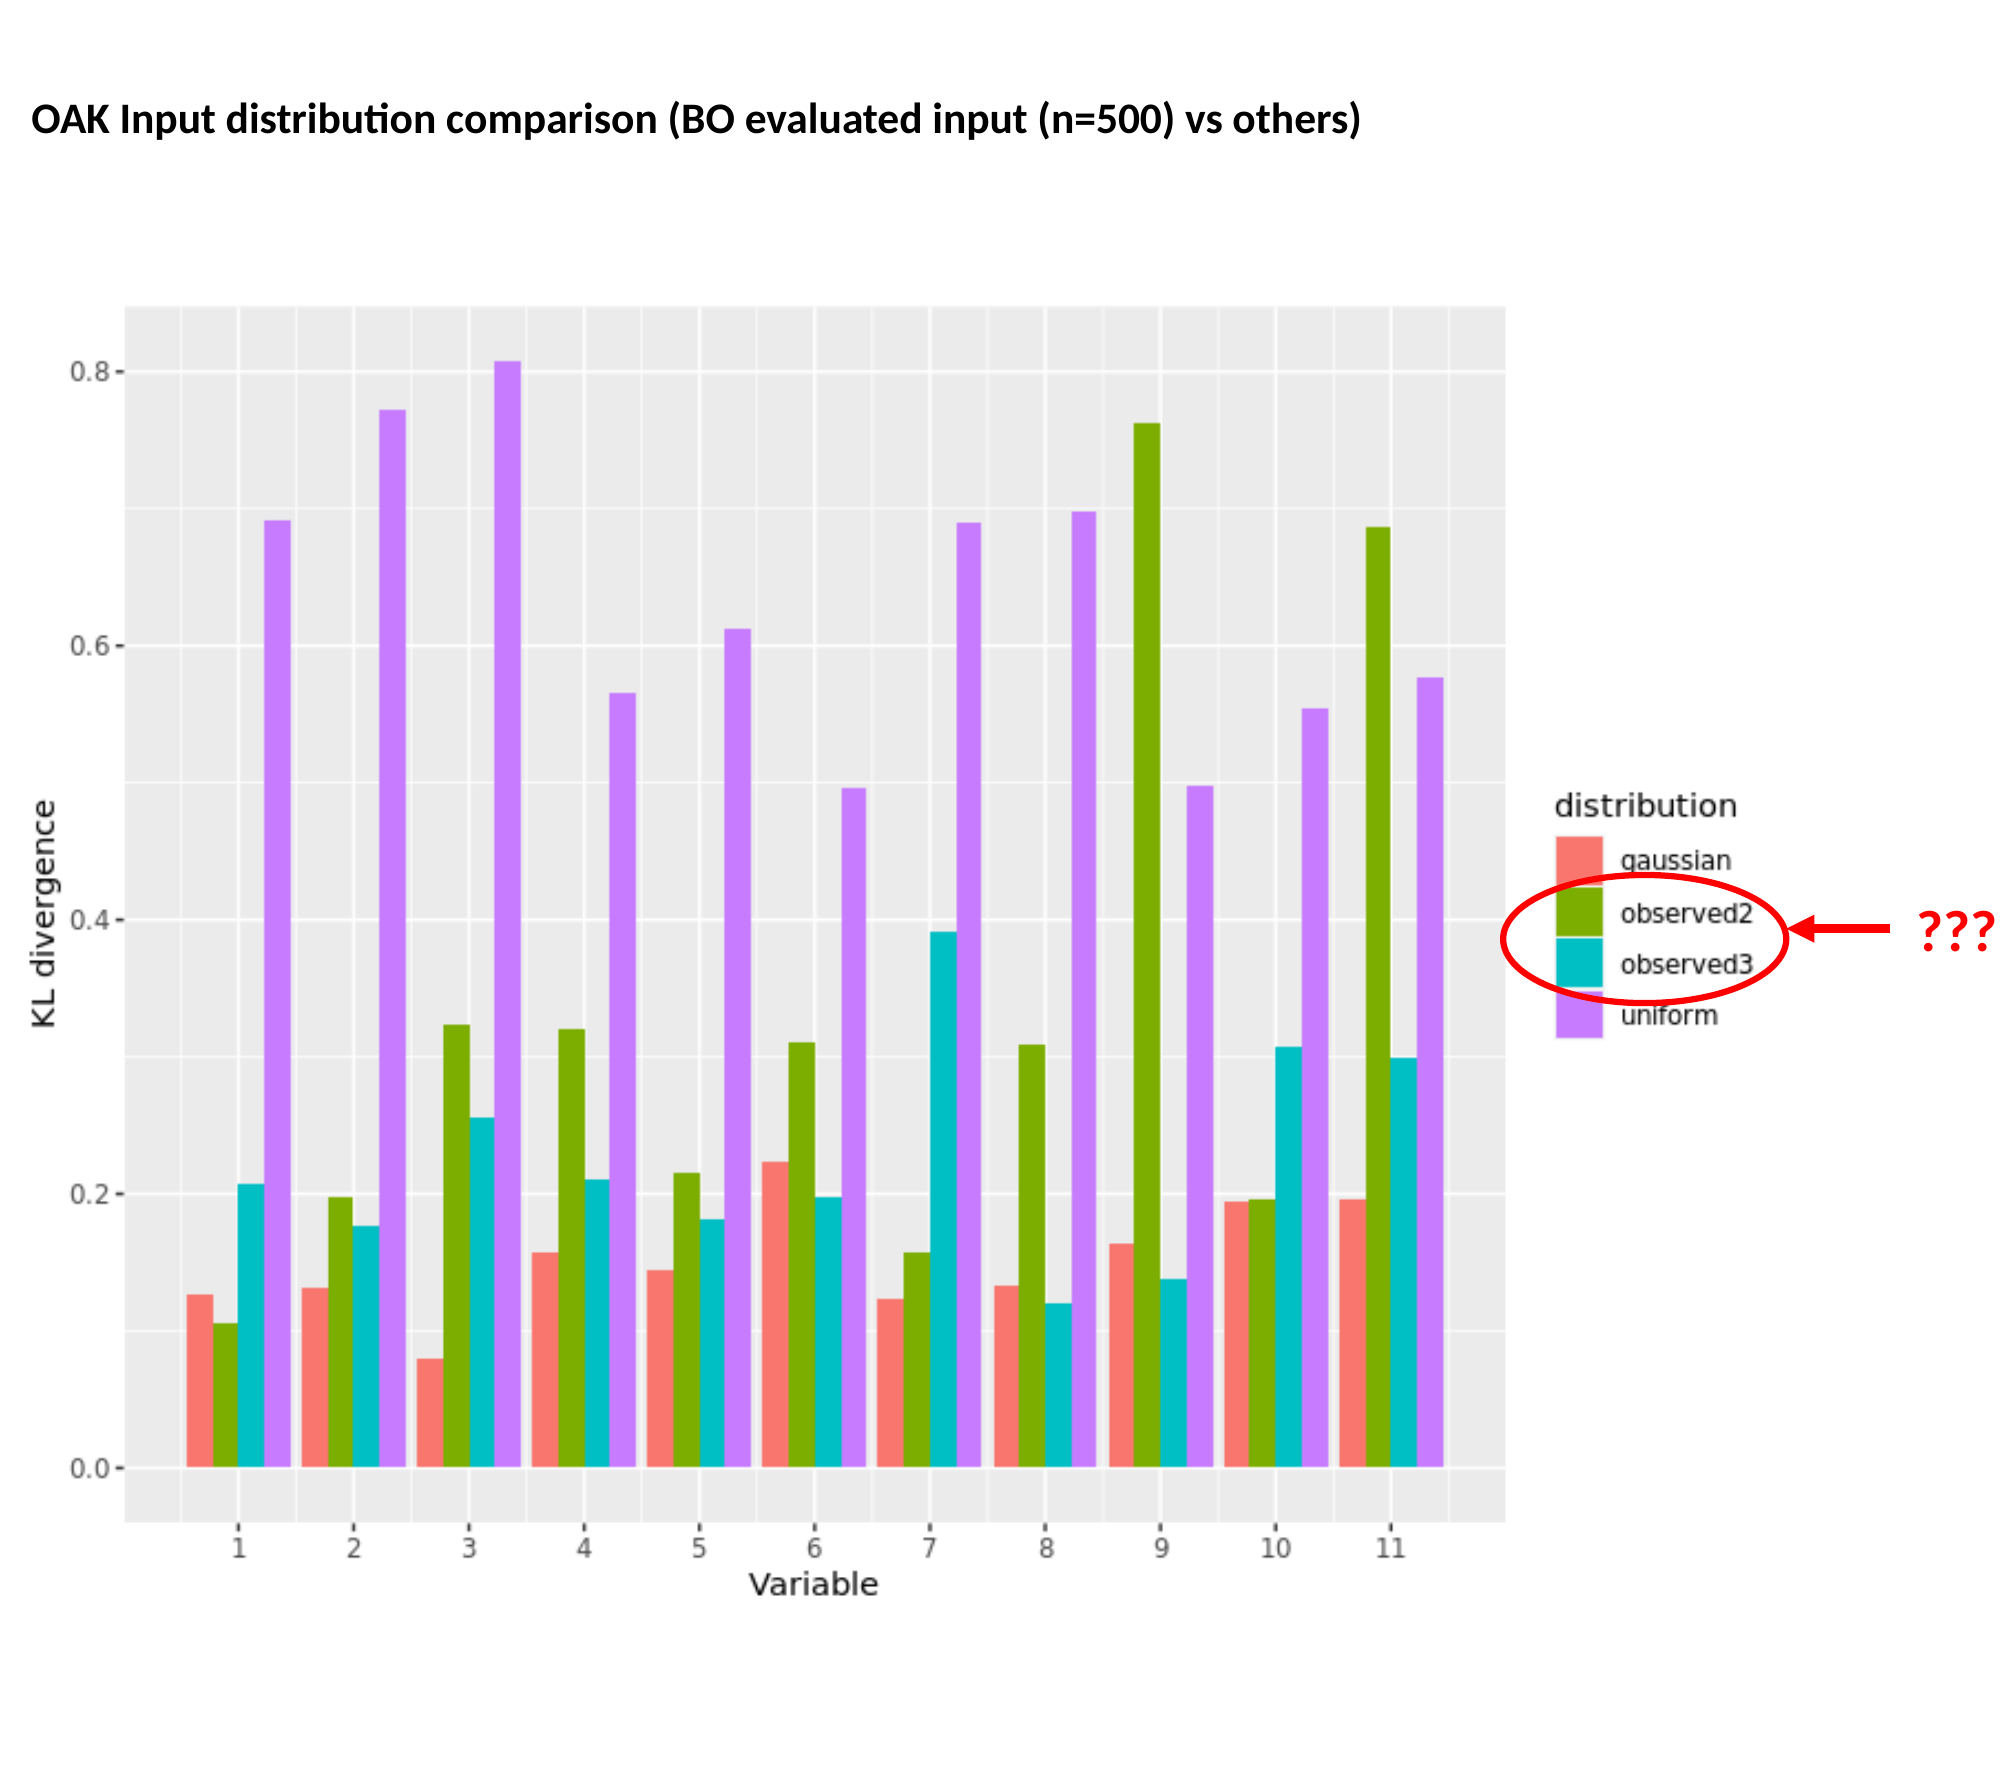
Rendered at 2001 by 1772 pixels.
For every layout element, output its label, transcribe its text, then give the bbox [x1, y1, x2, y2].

text_box OAK Input distribution comparison (BO evaluated input (n=500) vs others) [16, 32, 2000, 150]
picture [17, 291, 1787, 1618]
text_box ??? [1901, 885, 2000, 971]
